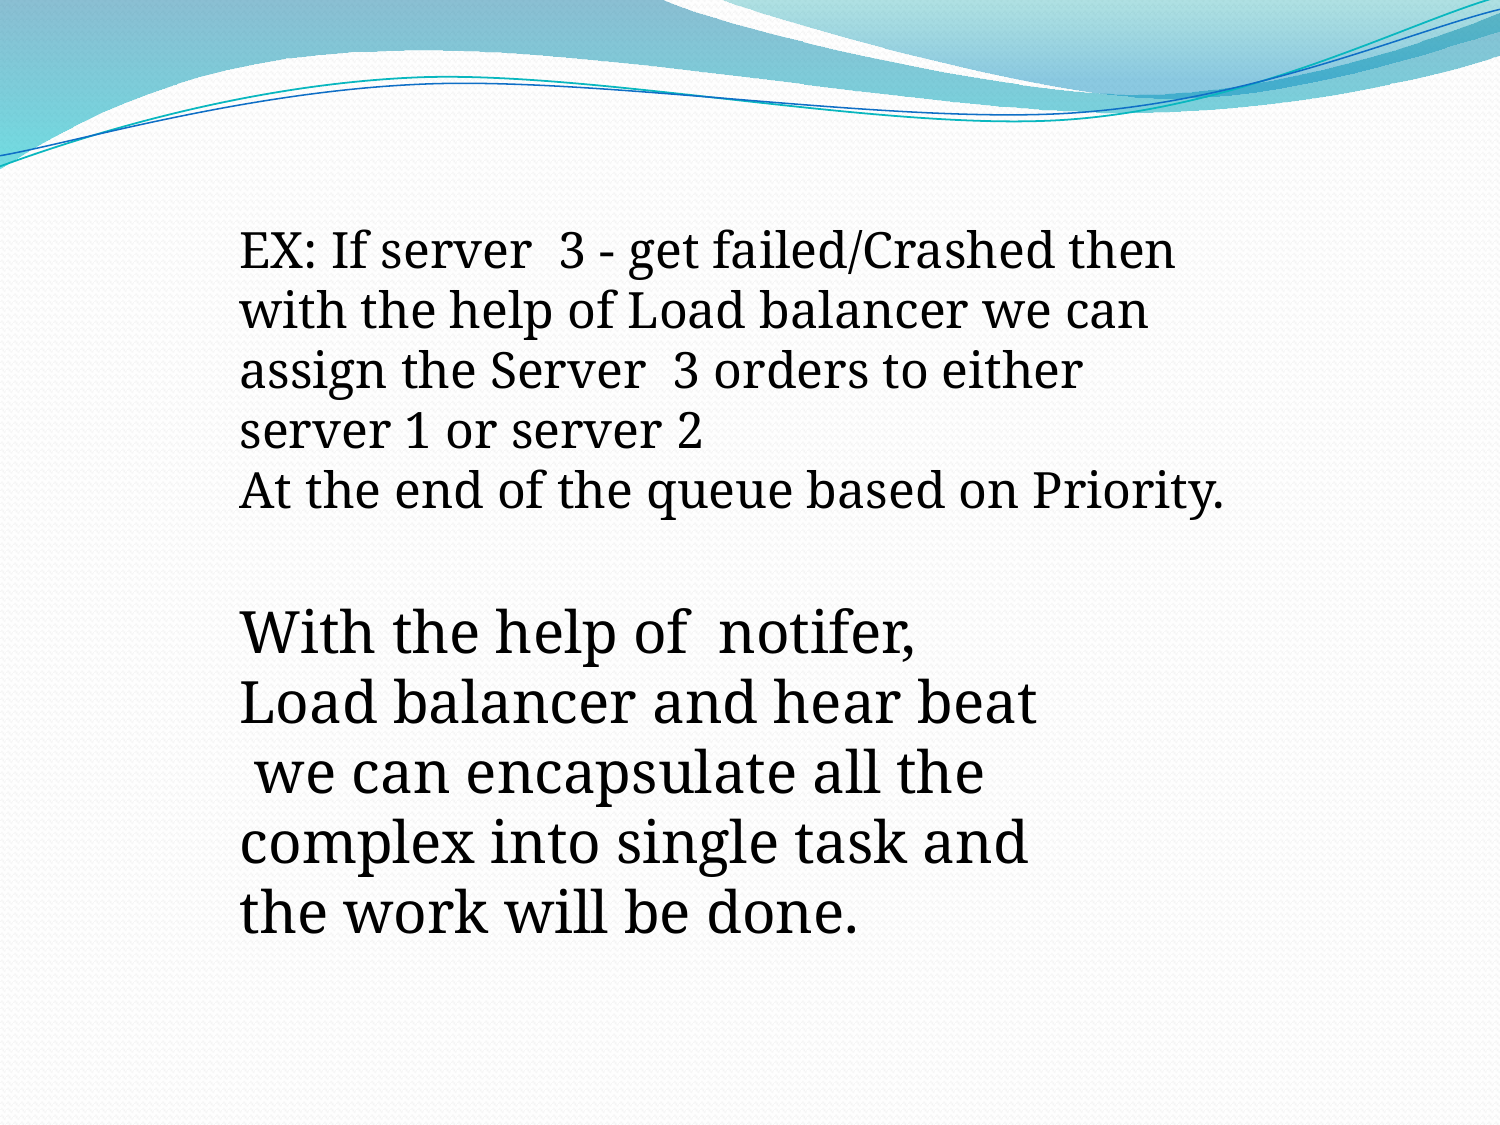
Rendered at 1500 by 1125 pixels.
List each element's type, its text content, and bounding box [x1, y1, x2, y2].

text_box With the help of notifer, Load balancer and hear beat we can encapsulate all the complex into single task and the work will be done. [224, 587, 1063, 953]
text_box EX: If server 3 - get failed/Crashed then with the help of Load balancer we can assign the Server 3 orders to either server 1 or server 2 At the end of the queue based on Priority. [224, 211, 1263, 526]
